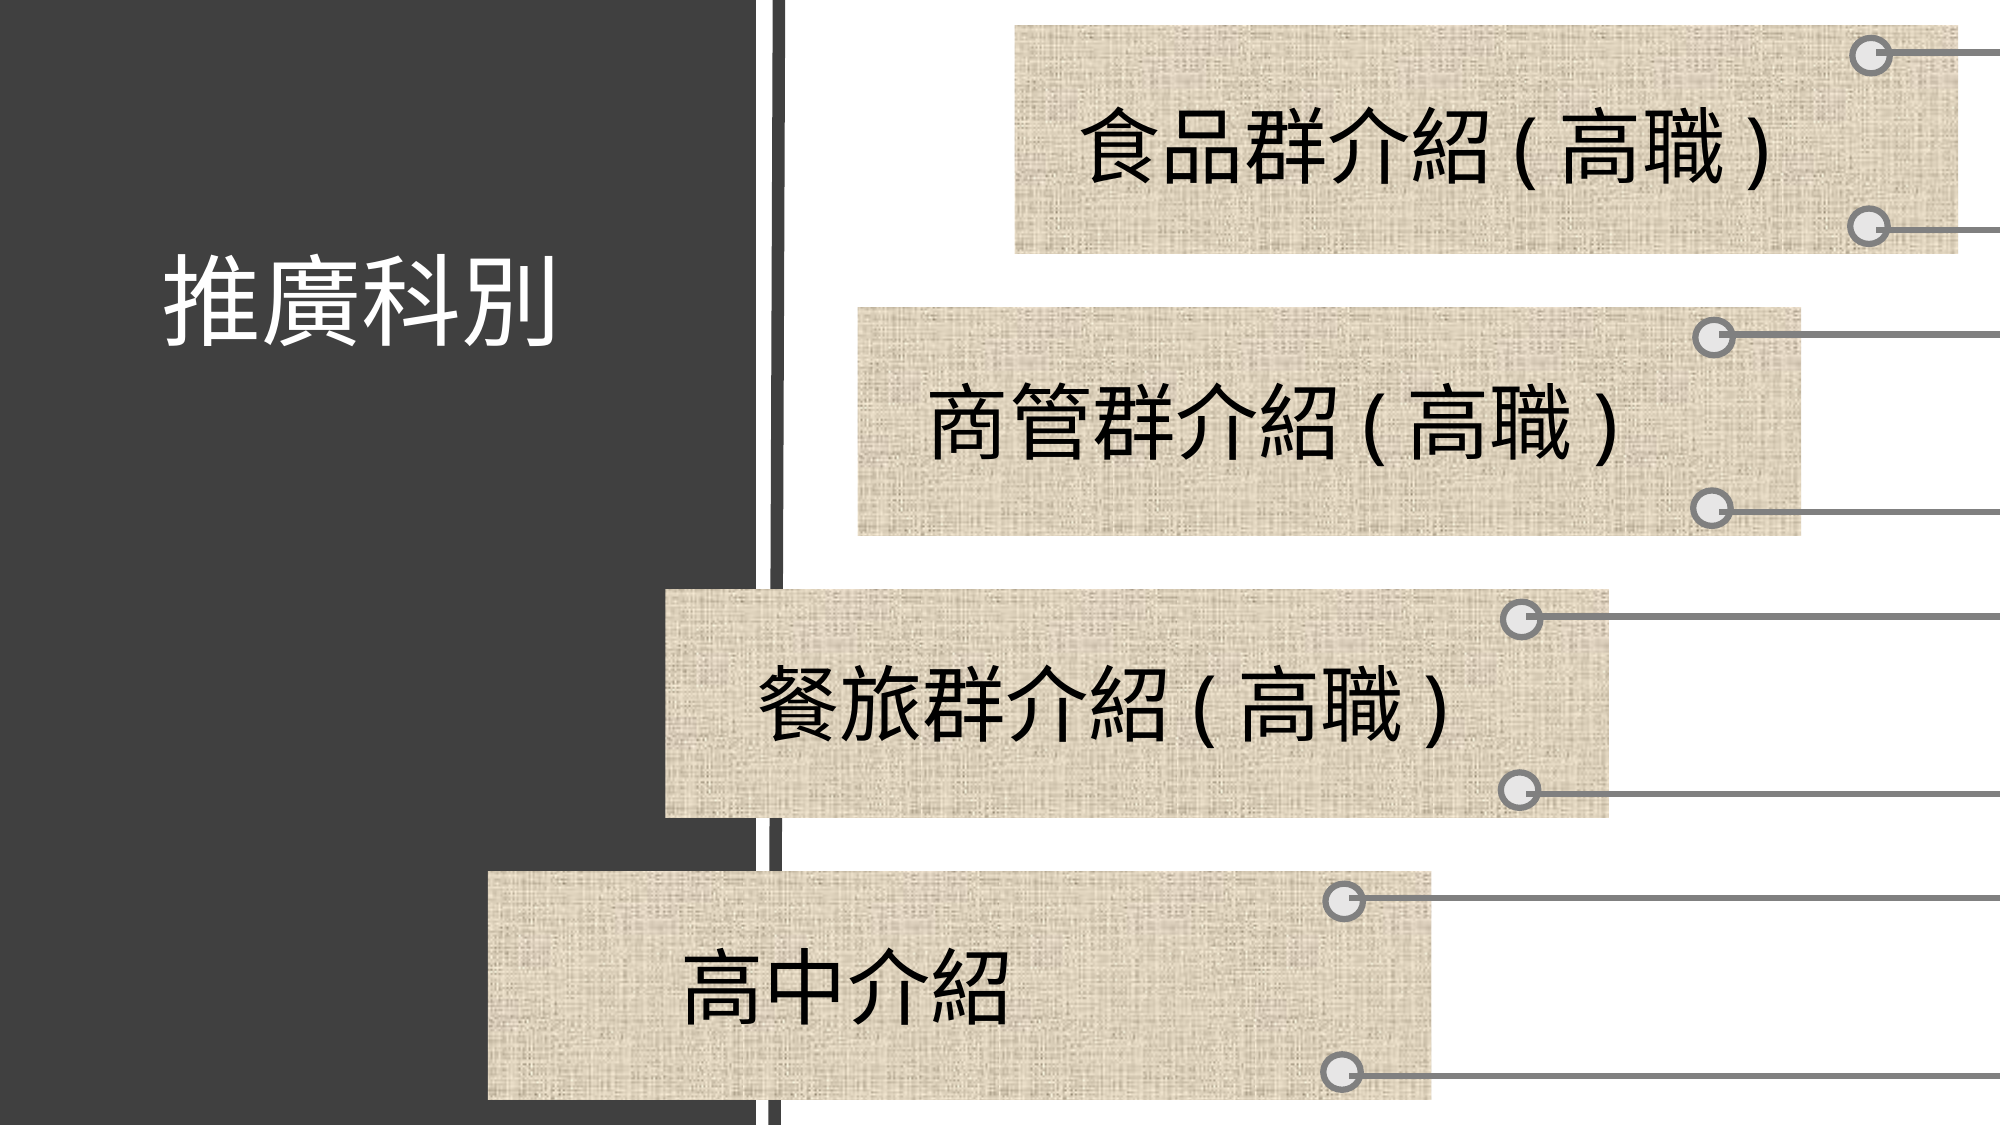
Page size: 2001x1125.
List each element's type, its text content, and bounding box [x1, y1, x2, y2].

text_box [665, 589, 2000, 818]
text_box 推廣科別 [146, 231, 599, 366]
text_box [774, 818, 780, 871]
text_box [0, 0, 757, 1125]
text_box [857, 307, 2000, 536]
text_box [487, 871, 2000, 1100]
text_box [774, 1100, 780, 1125]
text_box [774, 0, 780, 589]
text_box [1014, 25, 2000, 254]
